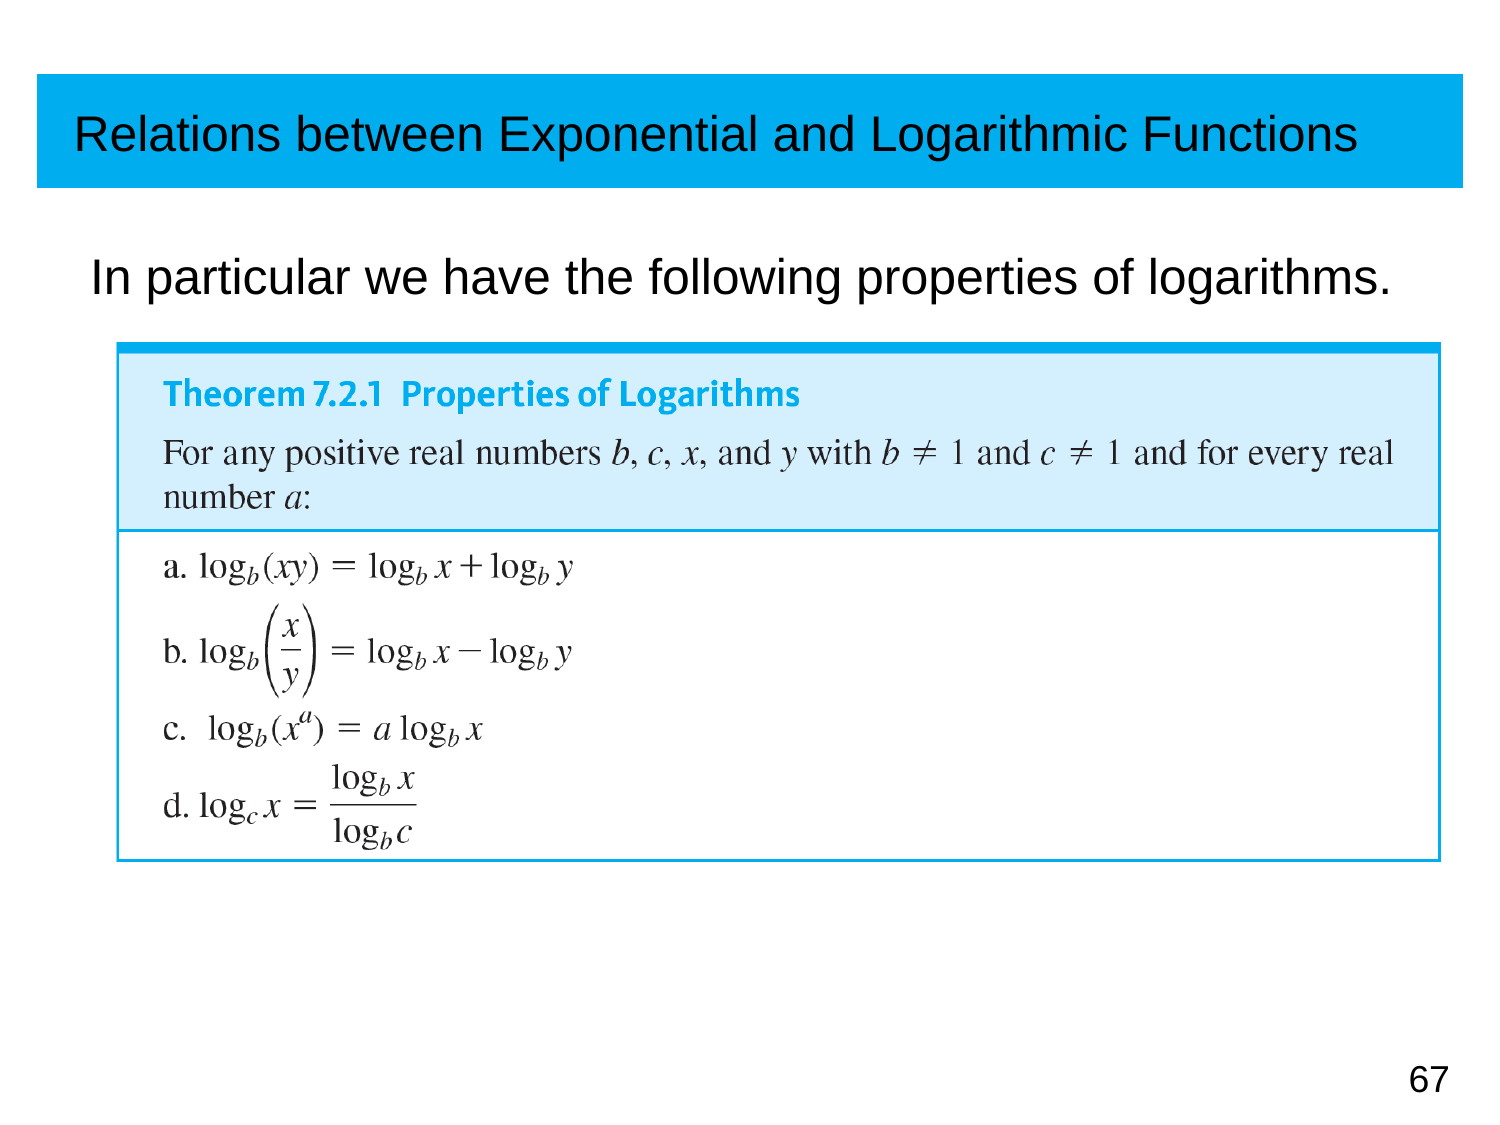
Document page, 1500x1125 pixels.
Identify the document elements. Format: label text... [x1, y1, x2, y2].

picture [120, 354, 1437, 528]
picture [120, 533, 1437, 858]
picture [112, 337, 1445, 863]
title Relations between Exponential and Logarithmic Functions [58, 37, 1408, 225]
list In particular we have the following properties of logarithms. [75, 237, 1425, 325]
